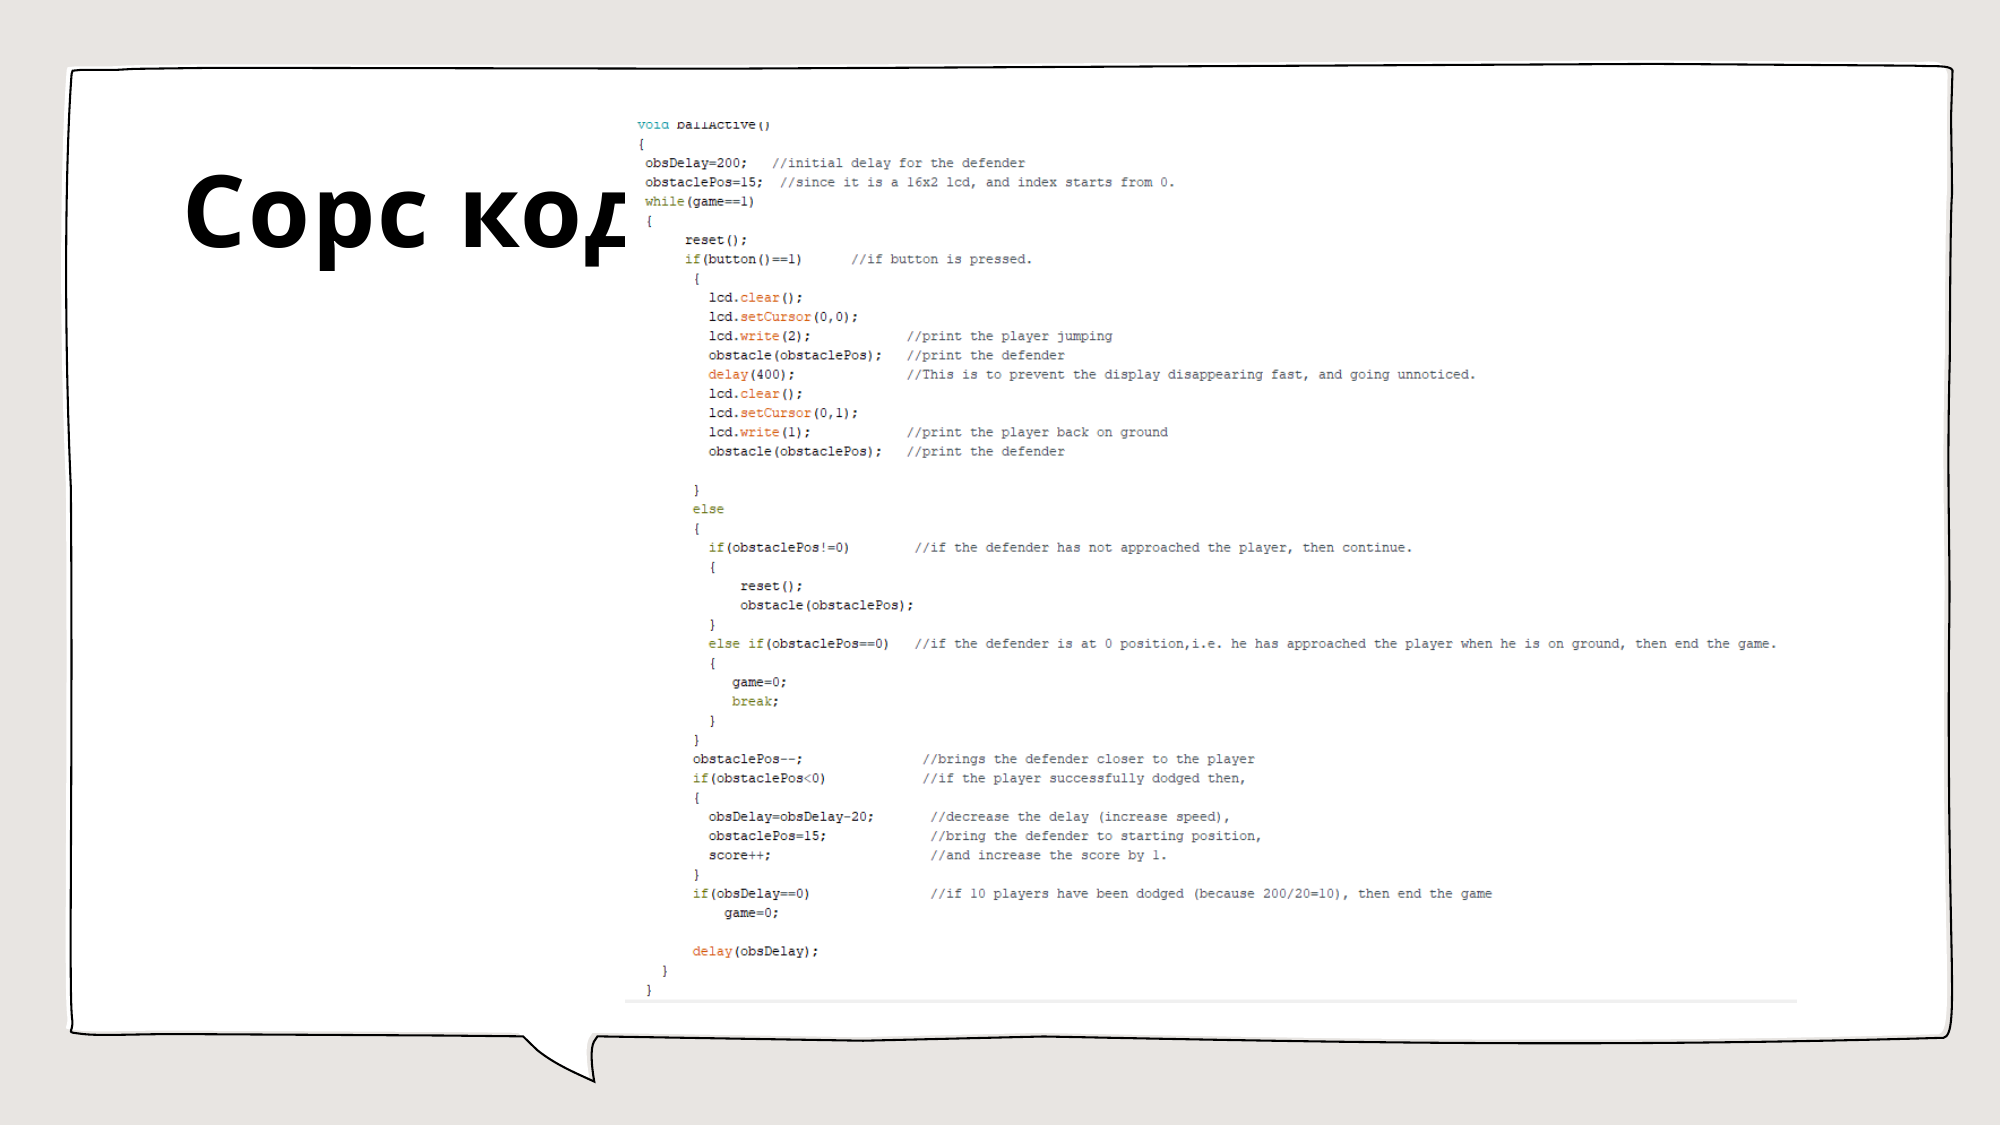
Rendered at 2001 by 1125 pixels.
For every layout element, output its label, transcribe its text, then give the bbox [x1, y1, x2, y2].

title Сорс код [167, 91, 1863, 324]
picture [625, 122, 1797, 1003]
